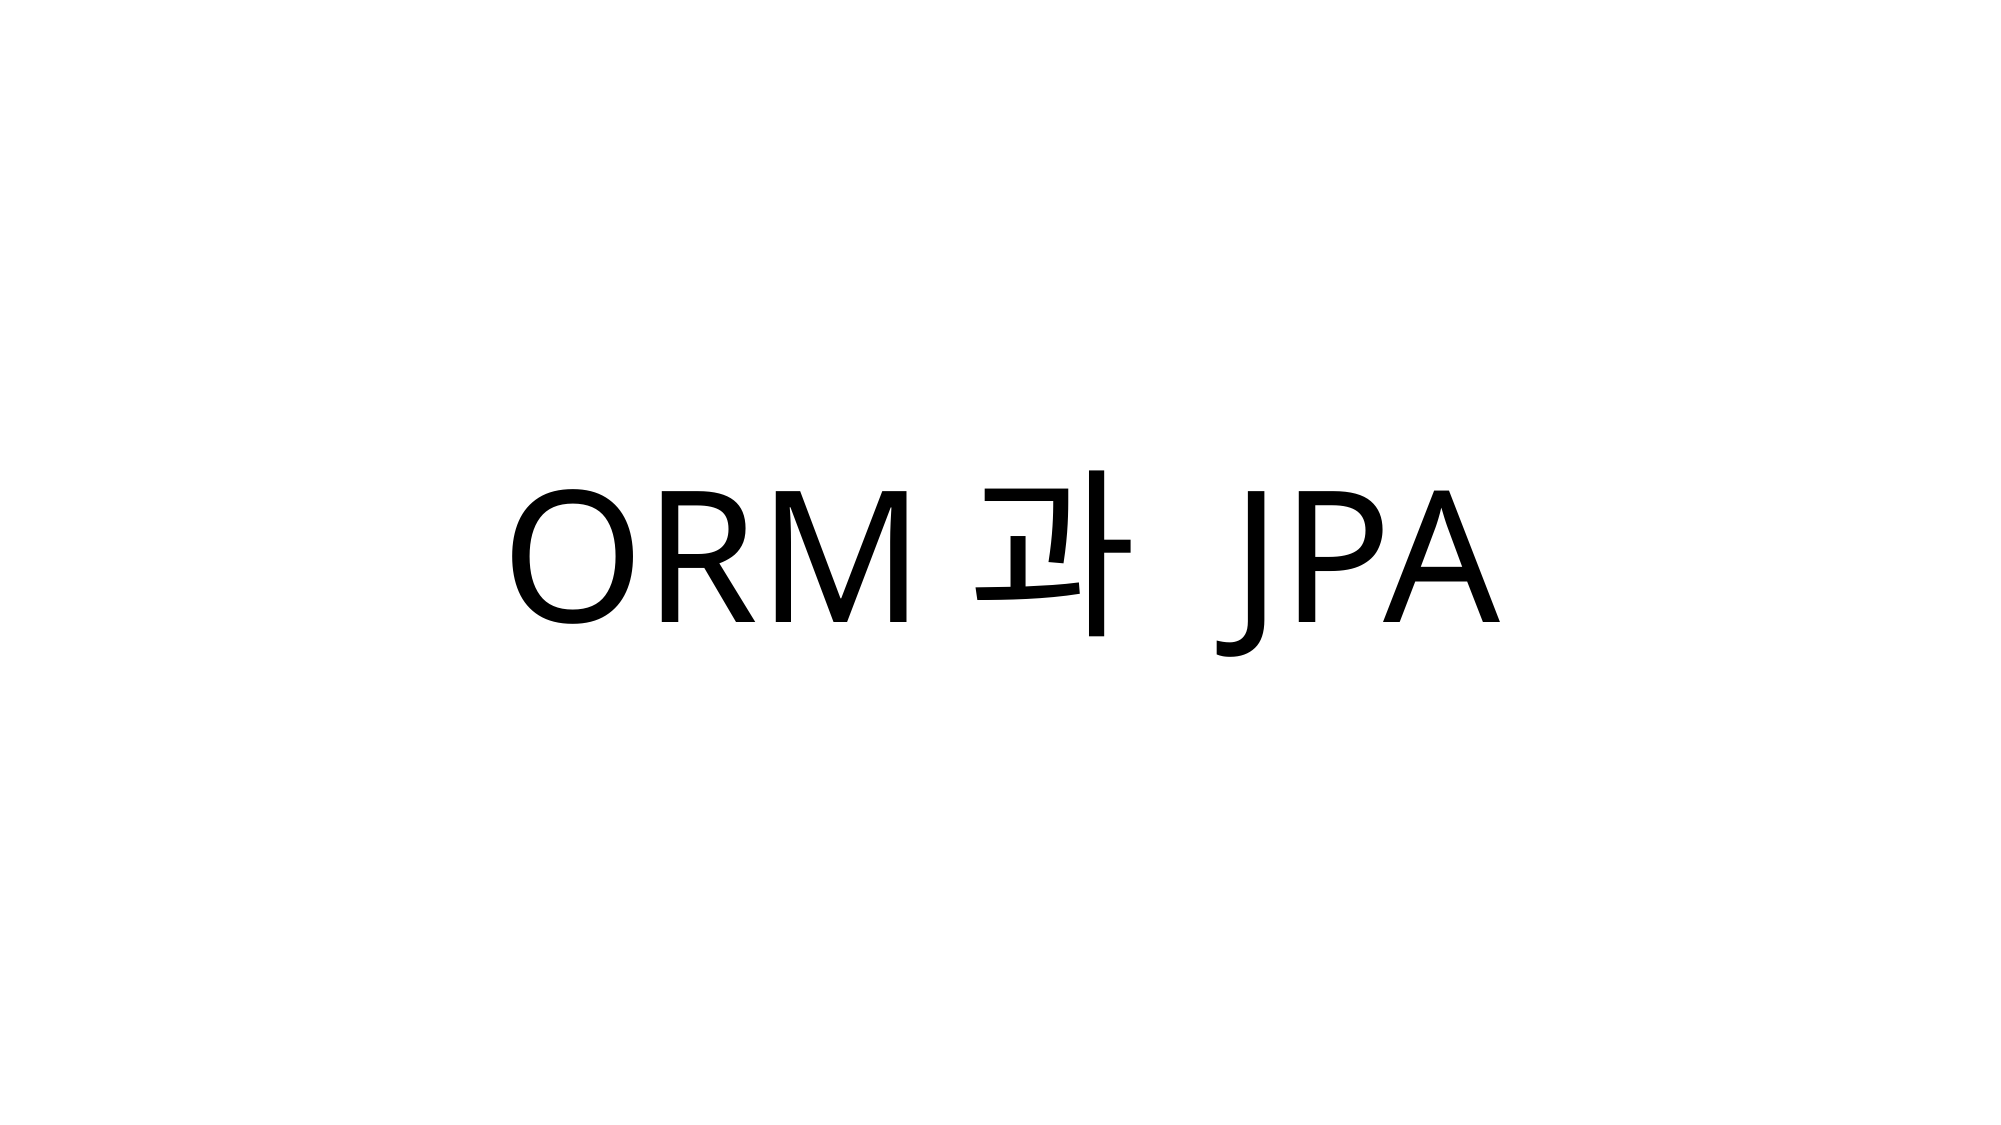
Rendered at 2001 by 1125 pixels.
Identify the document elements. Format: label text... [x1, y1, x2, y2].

list ORM과 JPA [26, 21, 1976, 1105]
